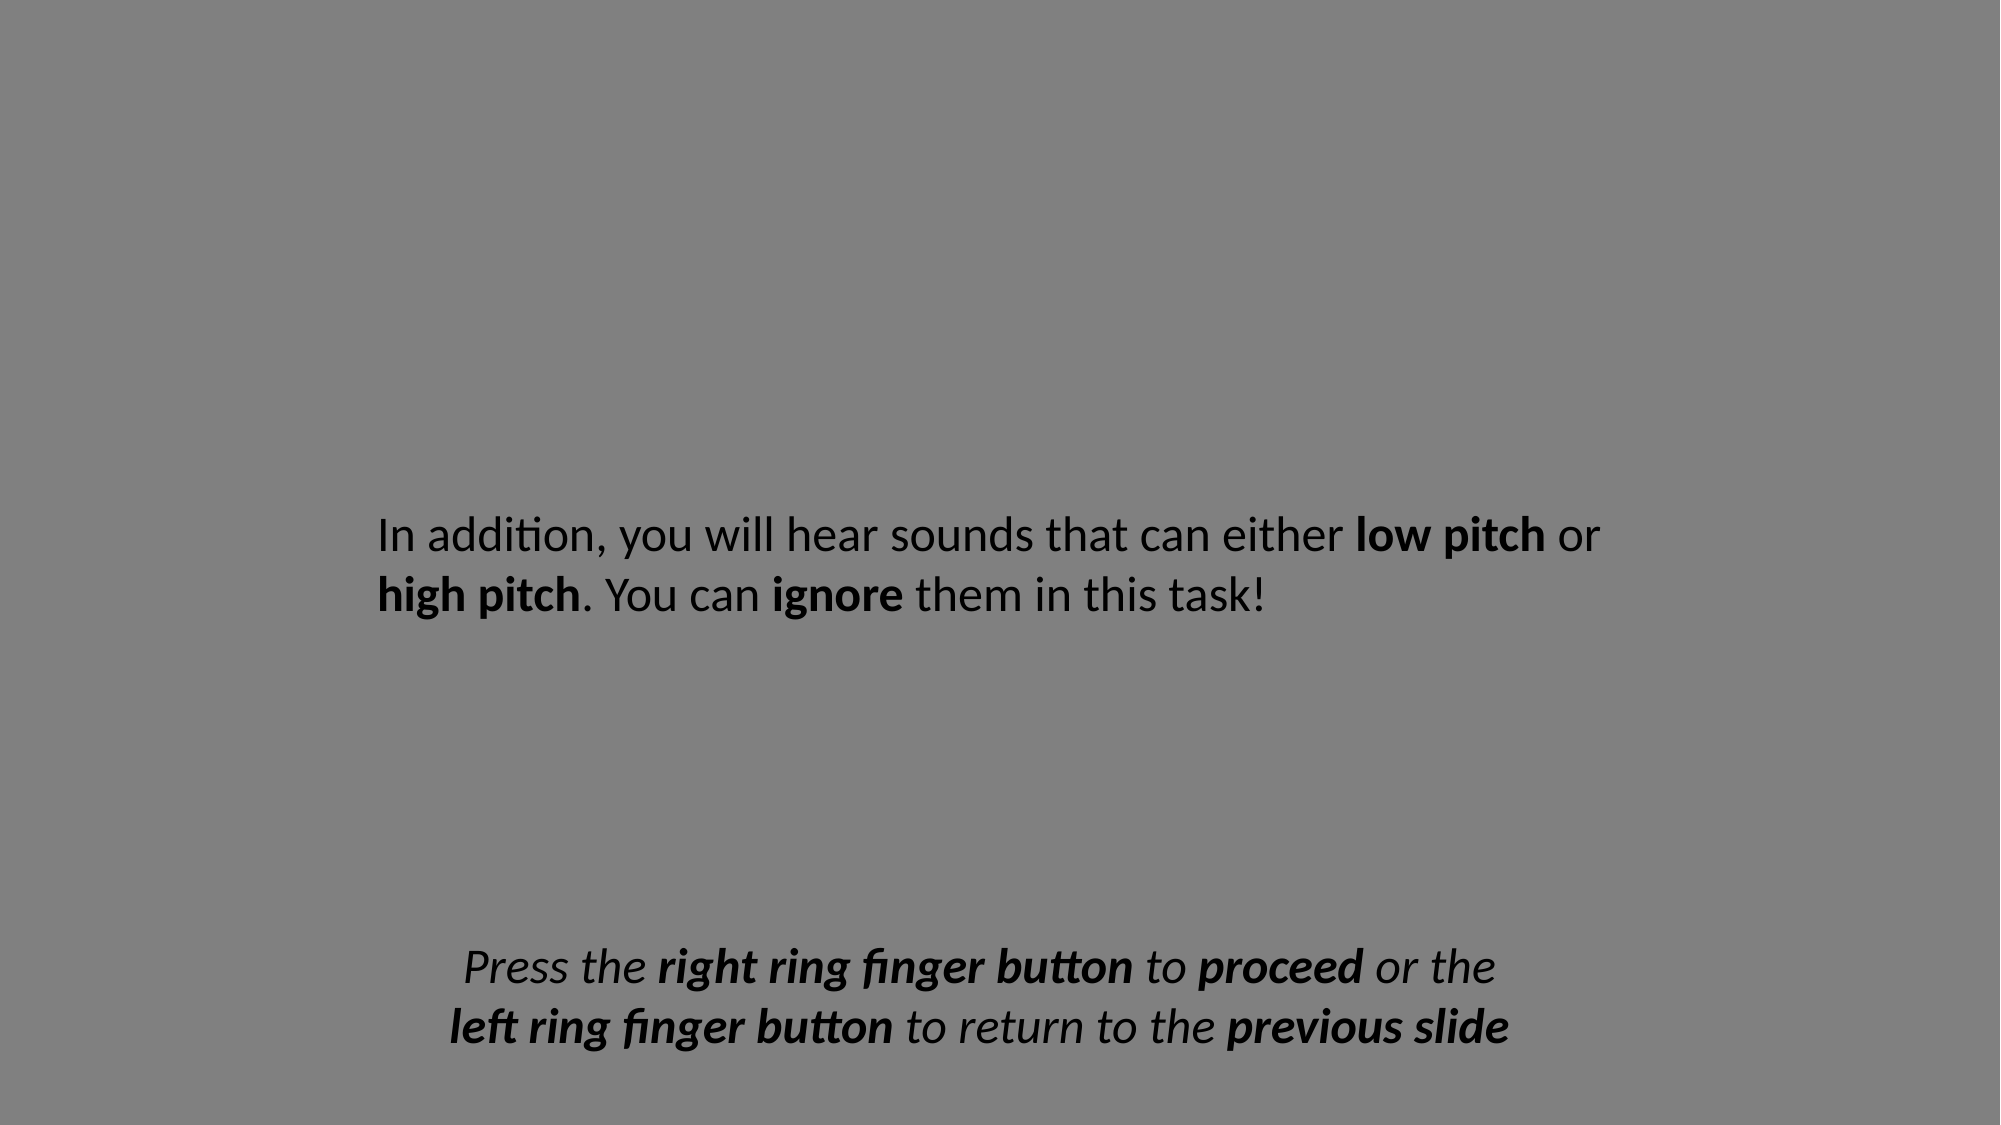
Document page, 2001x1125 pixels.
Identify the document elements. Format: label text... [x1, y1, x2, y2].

text_box In addition, you will hear sounds that can either low pitch or high pitch. You can ignore them in this task! [362, 433, 1638, 689]
text_box Press the right ring finger button to proceed or the left ring finger button to return to the previous slide [411, 926, 1548, 1061]
